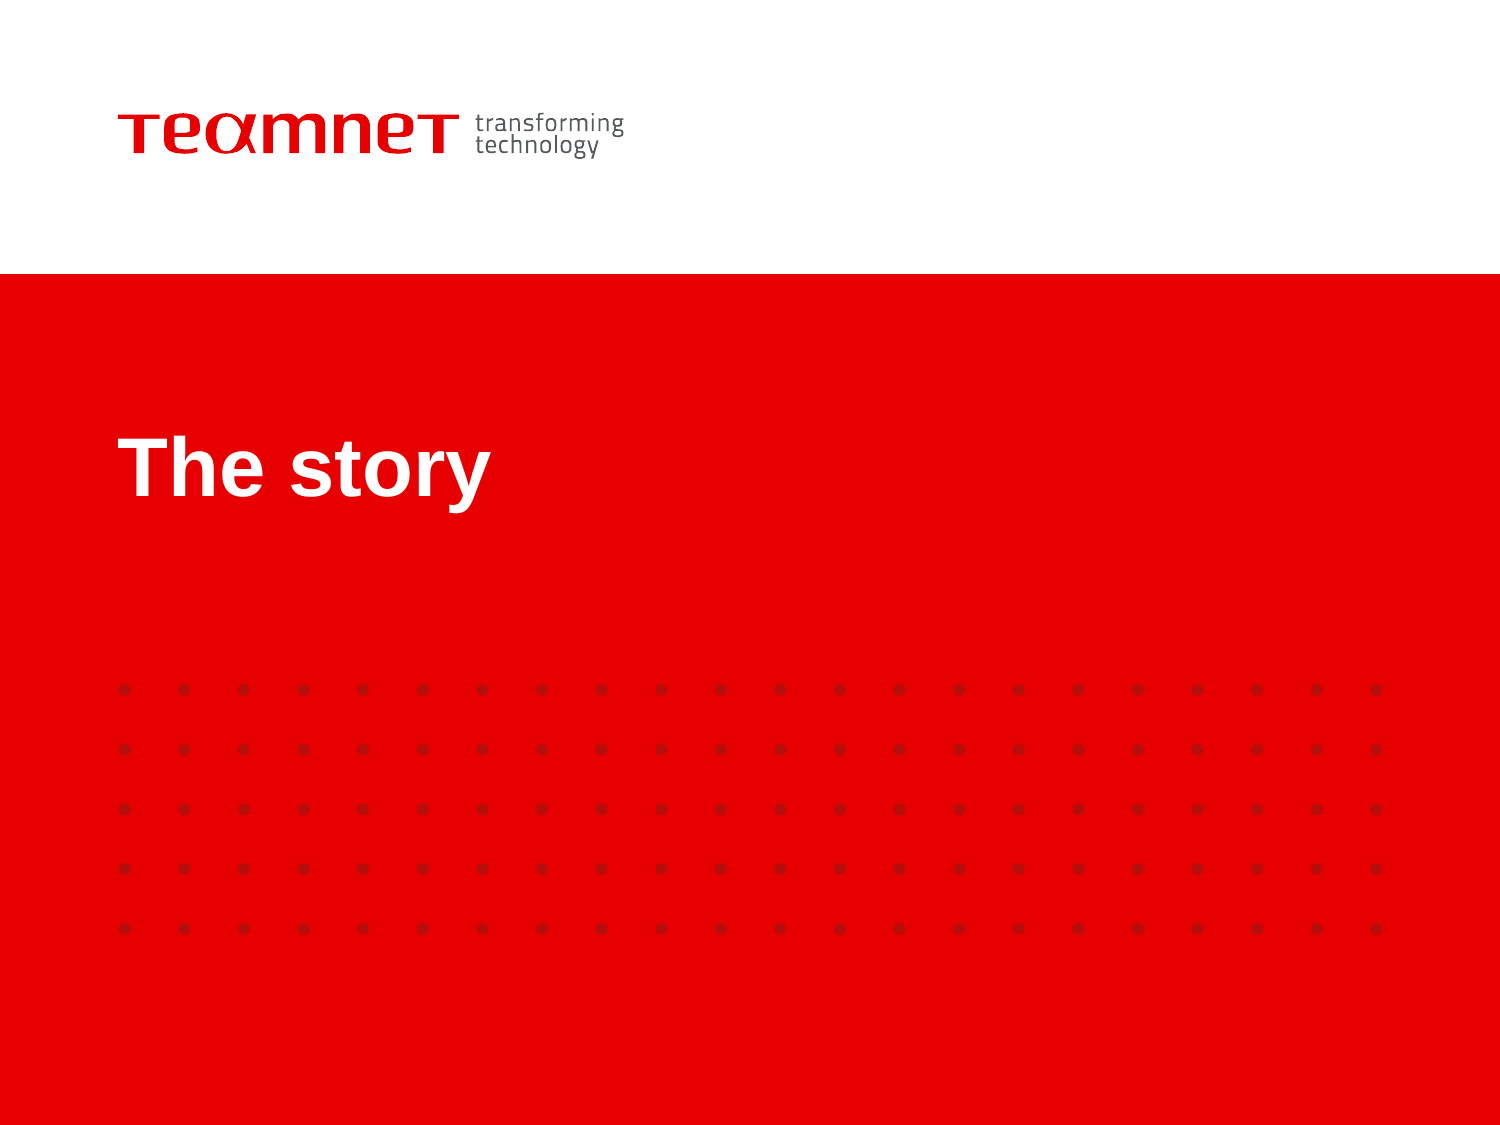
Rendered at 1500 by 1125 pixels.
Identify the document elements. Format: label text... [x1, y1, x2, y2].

title The story [117, 413, 1383, 607]
picture [0, 274, 1500, 1125]
